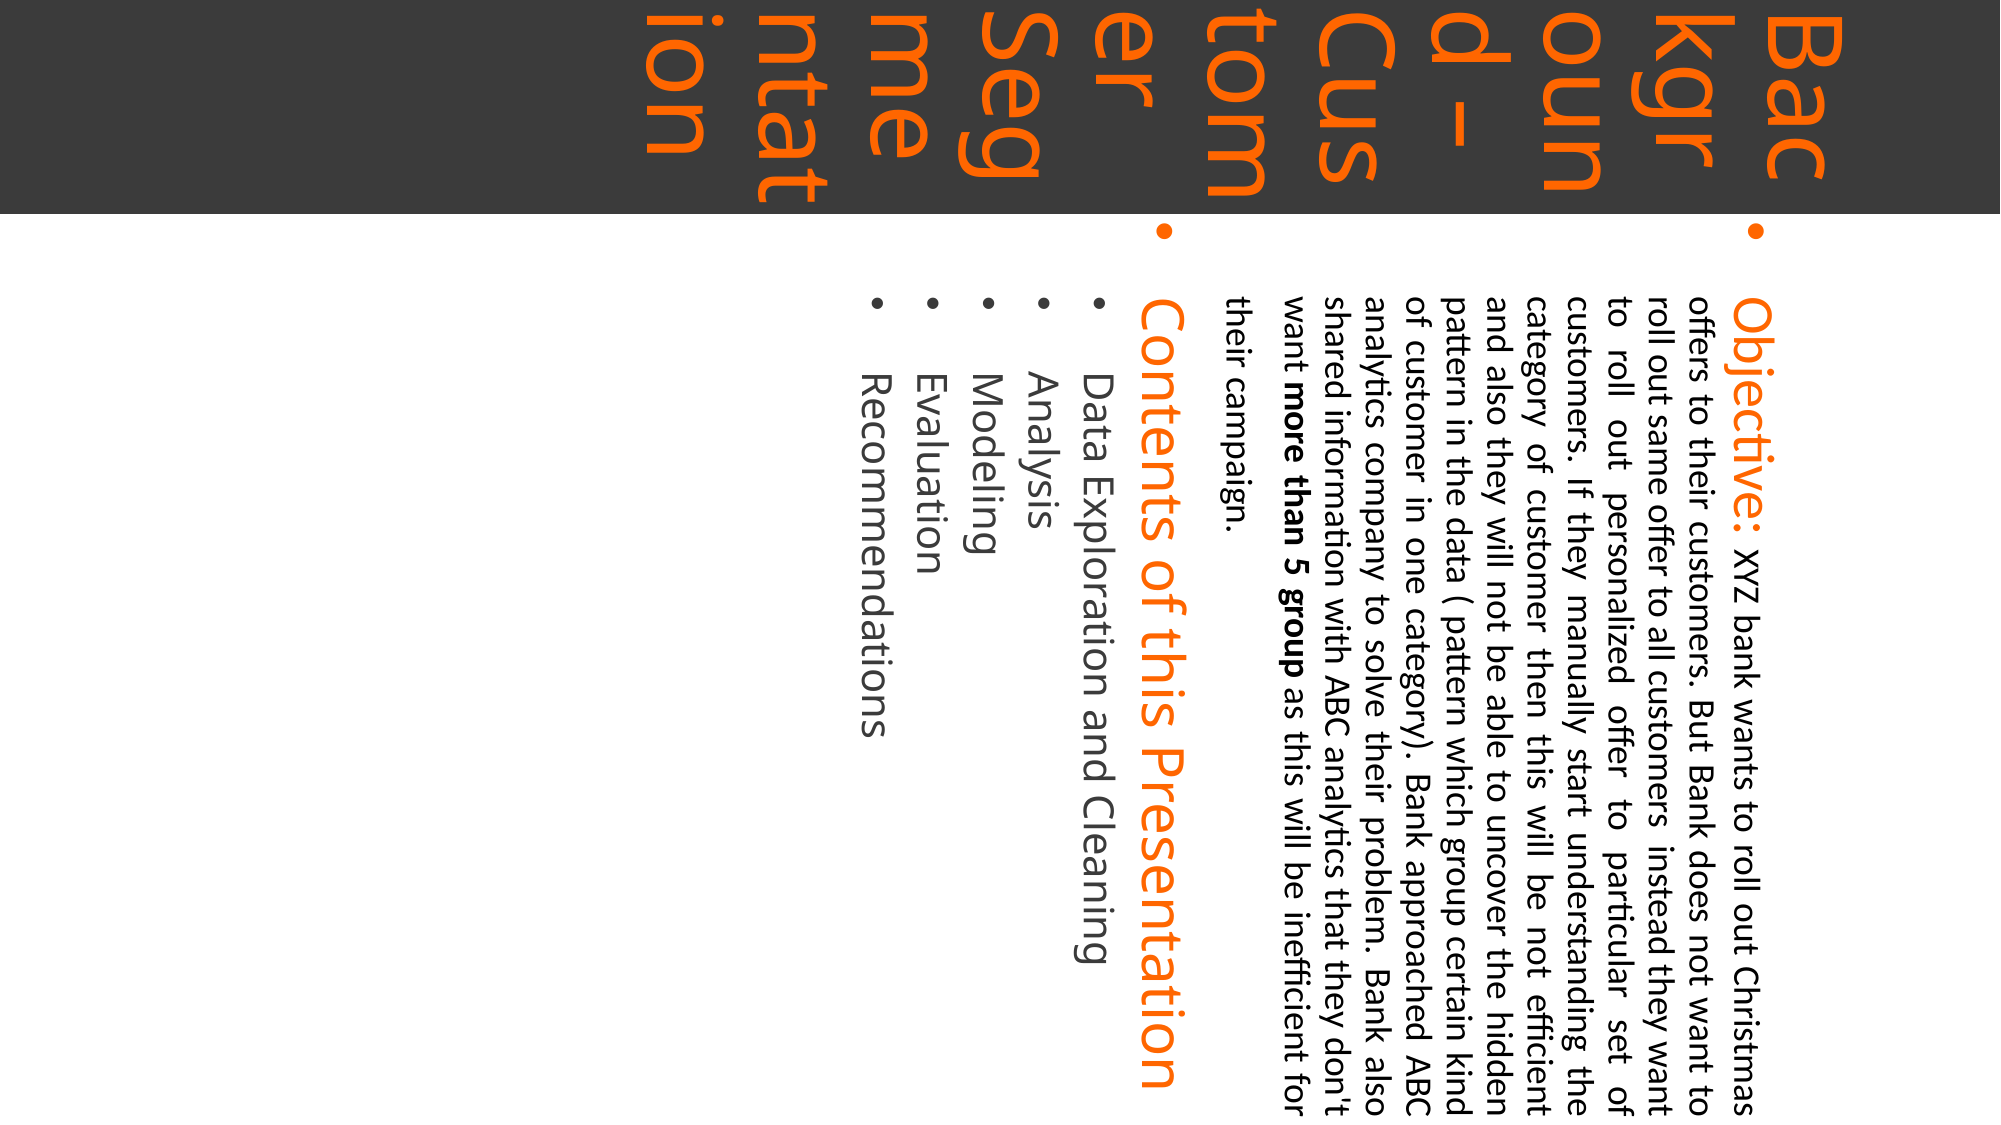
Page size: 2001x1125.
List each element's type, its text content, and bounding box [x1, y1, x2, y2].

title Background – Customer Segmentation [0, 0, 2000, 214]
subtitle Objective: XYZ bank wants to roll out Christmas offers to their customers. But Bank does not want to roll out same offer to all customers instead they want to roll out personalized offer to particular set of customers. If they manually start understanding the category of customer then this will be not efficient and also they will not be able to uncover the hidden pattern in the data ( pattern which group certain kind of customer in one category). Bank approached ABC analytics company to solve their problem. Bank also shared information with ABC analytics that they don't want more than 5 group as this will be inefficient for their campaign. Contents of this Presentation Data Exploration and Cleaning Analysis Modeling Evaluation Recommendations [94, 213, 1891, 1125]
